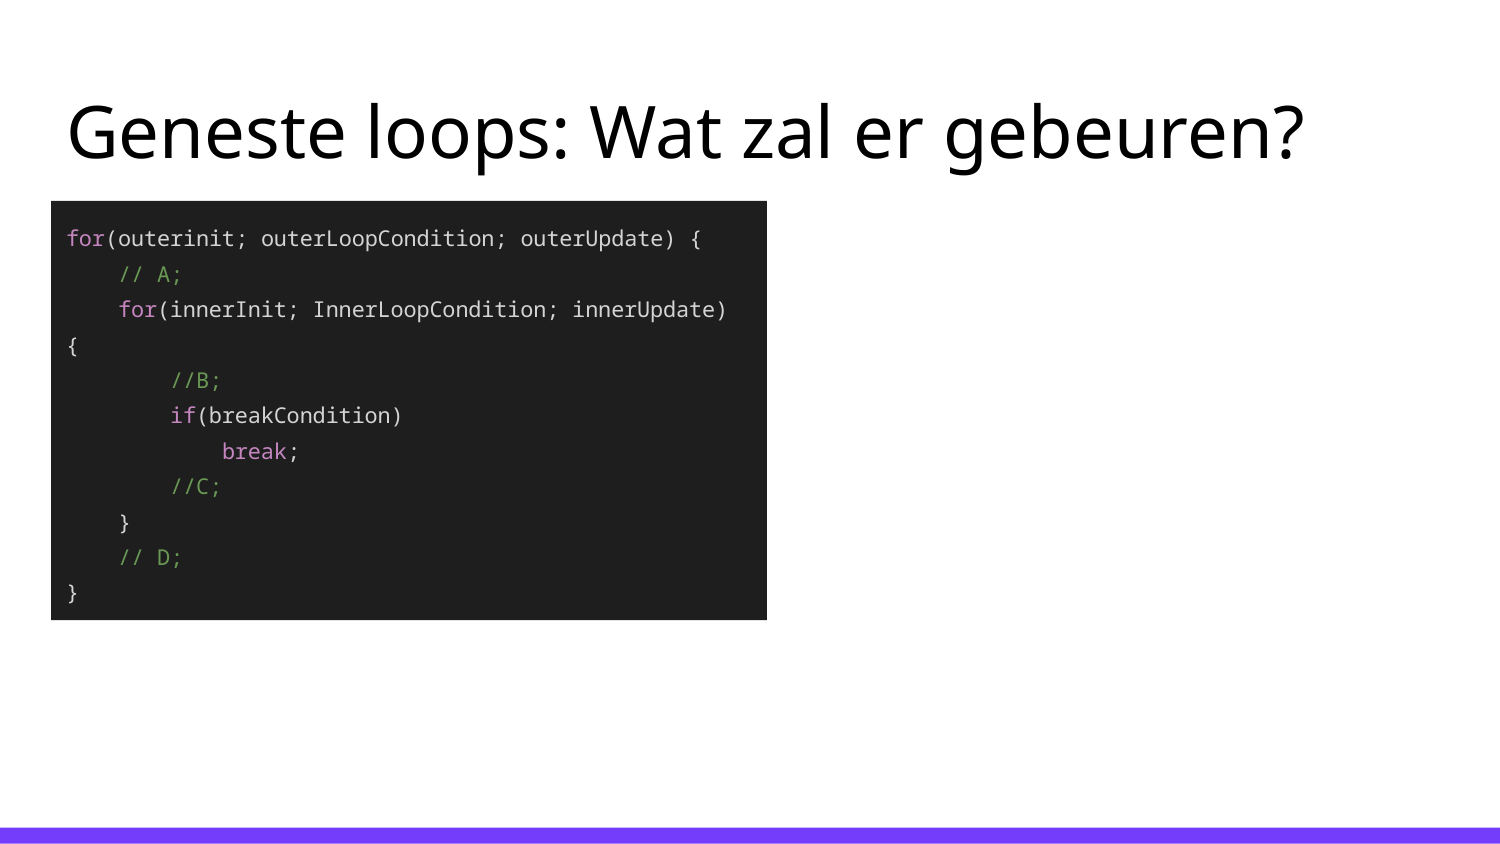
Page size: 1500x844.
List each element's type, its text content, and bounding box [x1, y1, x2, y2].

title Geneste loops: Wat zal er gebeuren? [51, 51, 1449, 189]
text_box for(outerinit; outerLoopCondition; outerUpdate) { // A; for(innerInit; InnerLoopCondition; innerUpdate) { //B; if(breakCondition) break; //C; } // D; } [51, 200, 767, 621]
